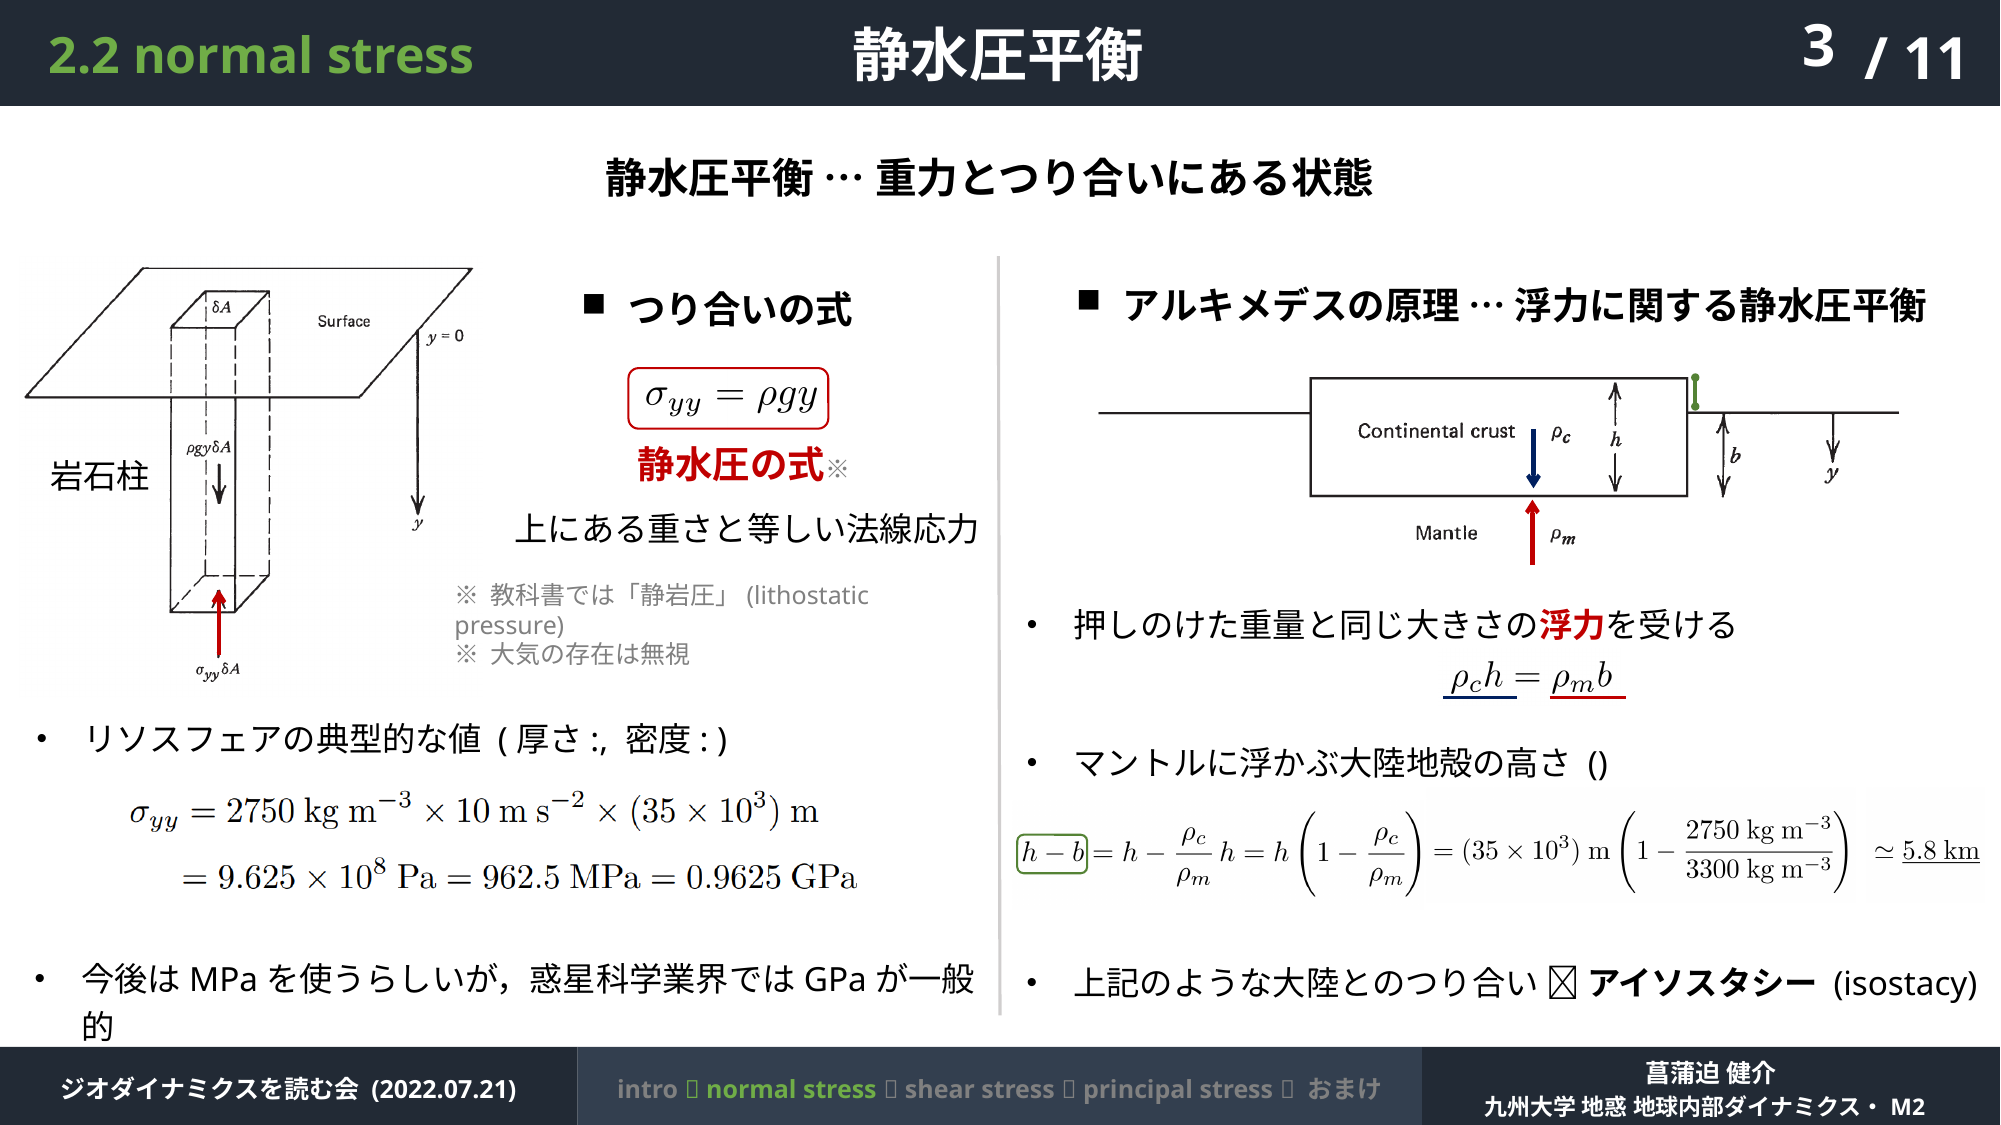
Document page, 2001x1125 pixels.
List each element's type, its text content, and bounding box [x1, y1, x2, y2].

text_box 押しのけた重量と同じ大きさの浮力を受ける [1012, 589, 1758, 652]
text_box 静水圧平衡 [535, 11, 1461, 96]
text_box ジオダイナミクスを読む会 (2022.07.21) [0, 1046, 577, 1125]
text_box intro  normal stress  shear stress  principal stress  おまけ [577, 1046, 1422, 1125]
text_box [1095, 365, 1900, 566]
text_box [0, 0, 2000, 107]
picture [123, 778, 825, 843]
slide_number 3 [1780, 13, 1849, 83]
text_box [19, 256, 483, 698]
text_box ※ 教科書では「静岩圧」(lithostatic pressure) ※ 大気の存在は無視 [483, 571, 993, 677]
slide_number 菖蒲迫 健介 九州大学 地惑 地球内部ダイナミクス・M2 [1422, 1046, 2000, 1125]
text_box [1438, 648, 1626, 706]
text_box 静水圧平衡 … 重力とつり合いにある状態 [590, 119, 1410, 209]
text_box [499, 256, 998, 553]
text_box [1012, 787, 1985, 910]
text_box アルキメデスの原理 … 浮力に関する静水圧平衡 [1061, 251, 1947, 334]
picture [172, 844, 864, 909]
text_box 今後はMPaを使うらしいが，惑星科学業界ではGPaが一般的 [19, 942, 997, 1054]
text_box 2.2 normal stress [21, 16, 502, 91]
text_box 上記のような大陸とのつり合い  アイソスタシー (isostacy) [1011, 946, 1996, 1009]
text_box / 11 [1849, 13, 1996, 99]
